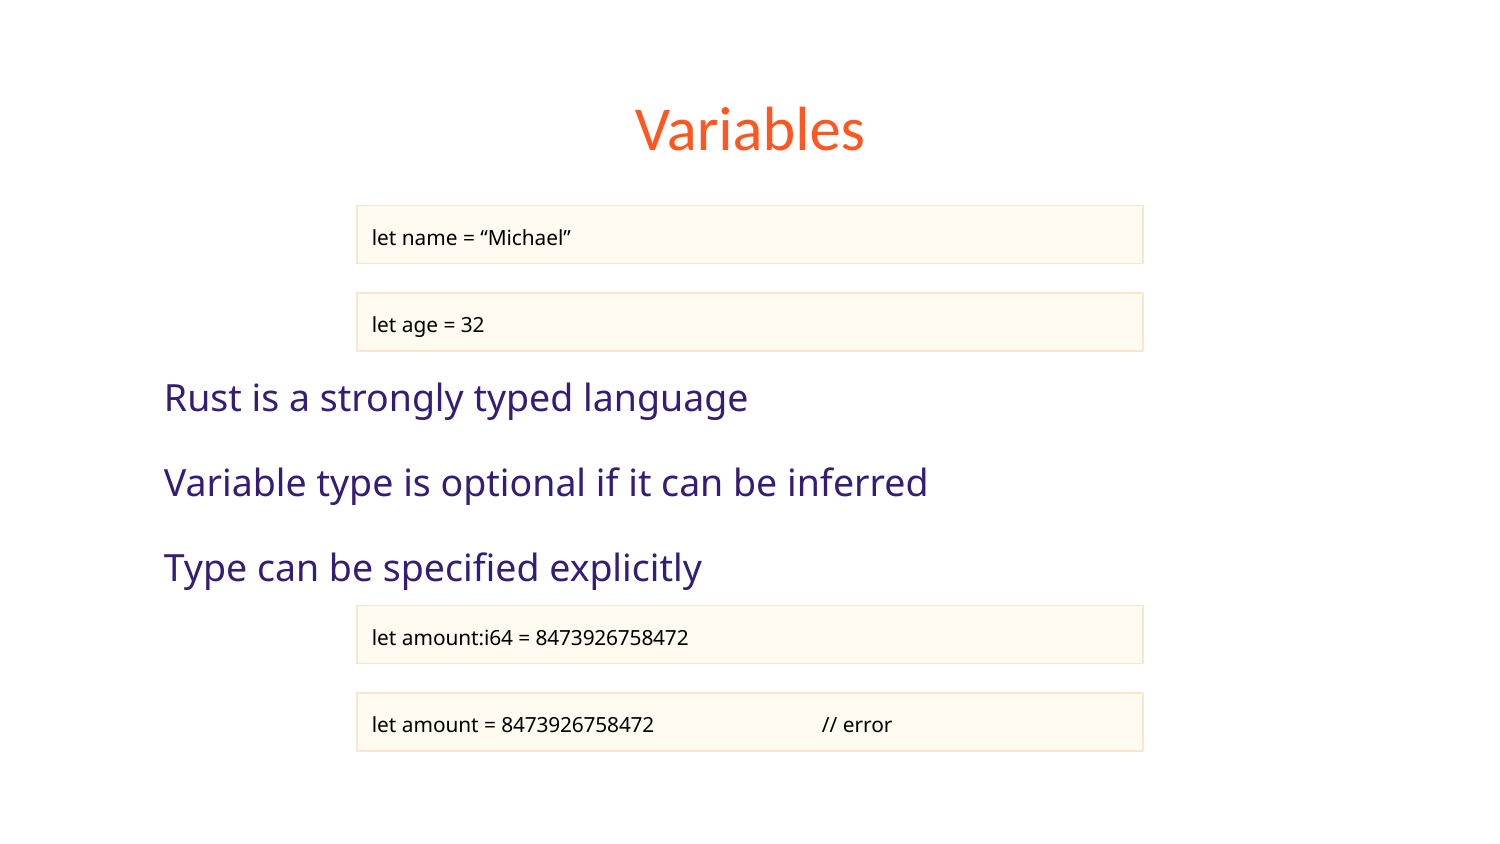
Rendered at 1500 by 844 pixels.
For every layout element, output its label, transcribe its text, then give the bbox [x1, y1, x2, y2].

text_box let name = “Michael” [356, 205, 1144, 264]
list Rust is a strongly typed language Variable type is optional if it can be inferred Type can be specified explicitly [148, 189, 1350, 750]
text_box let amount = 8473926758472 // error [356, 693, 1144, 752]
text_box let age = 32 [356, 293, 1144, 352]
title Variables [51, 72, 1449, 167]
text_box let amount:i64 = 8473926758472 [356, 605, 1144, 664]
